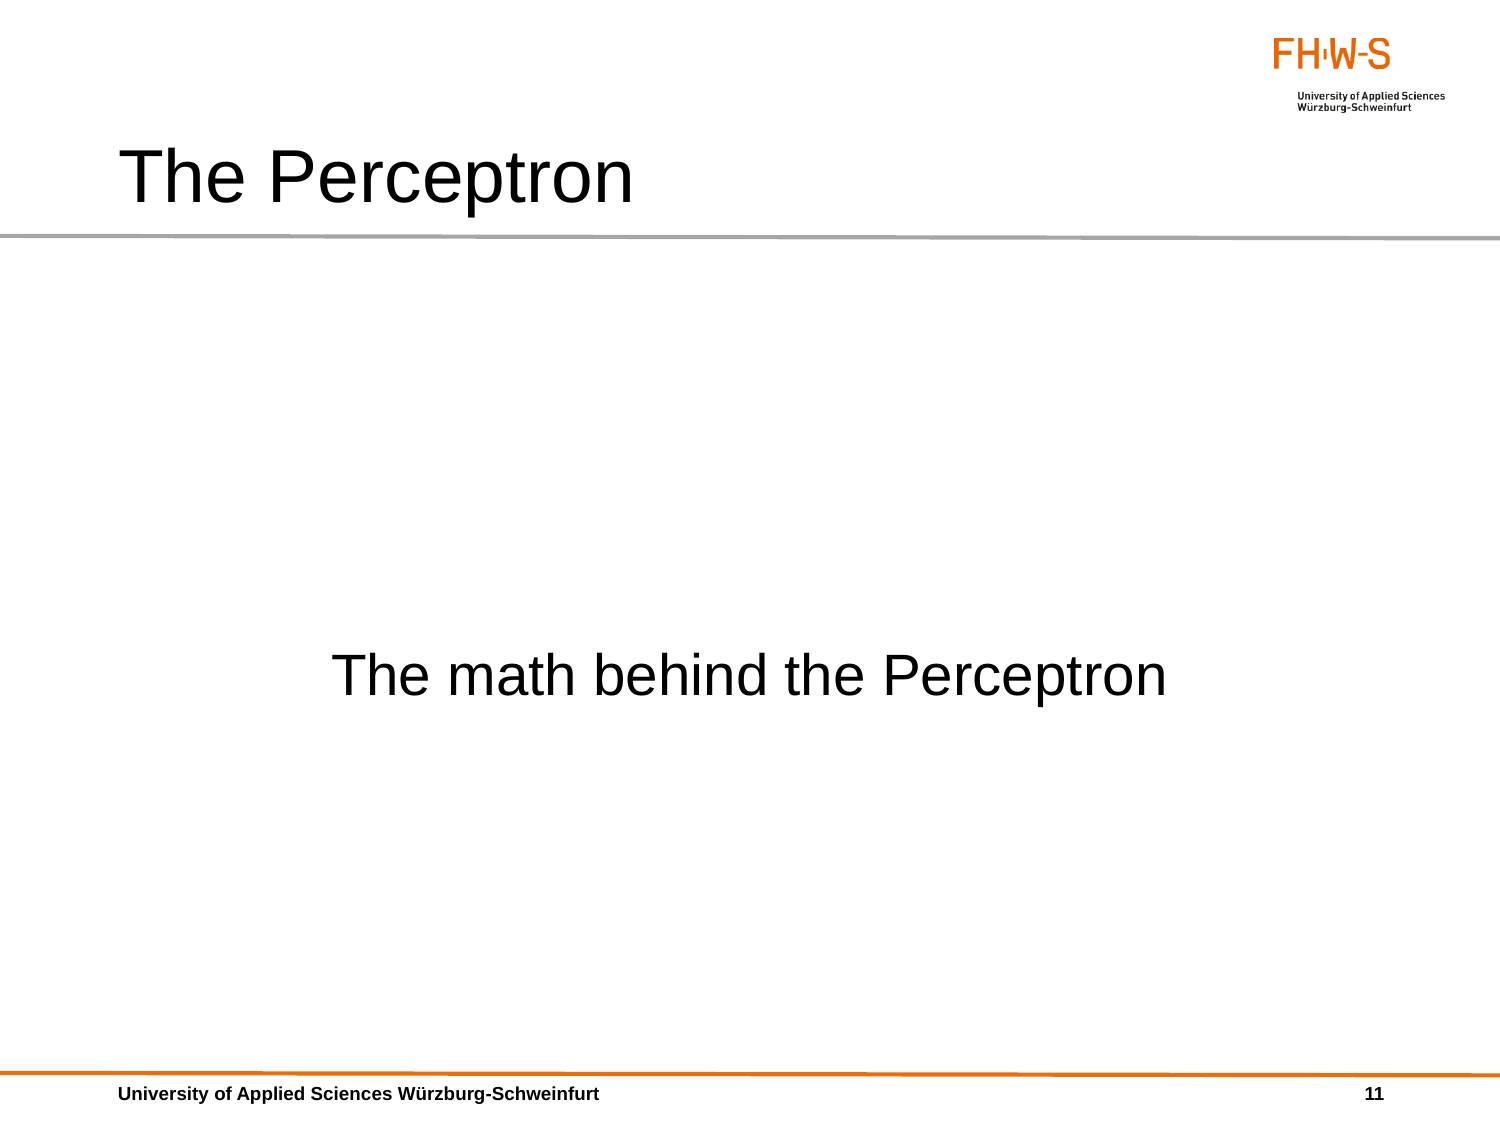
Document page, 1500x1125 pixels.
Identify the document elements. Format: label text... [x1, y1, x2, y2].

picture [1274, 38, 1462, 113]
list The math behind the Perceptron [103, 295, 1397, 1063]
title The Perceptron [103, 38, 1262, 227]
